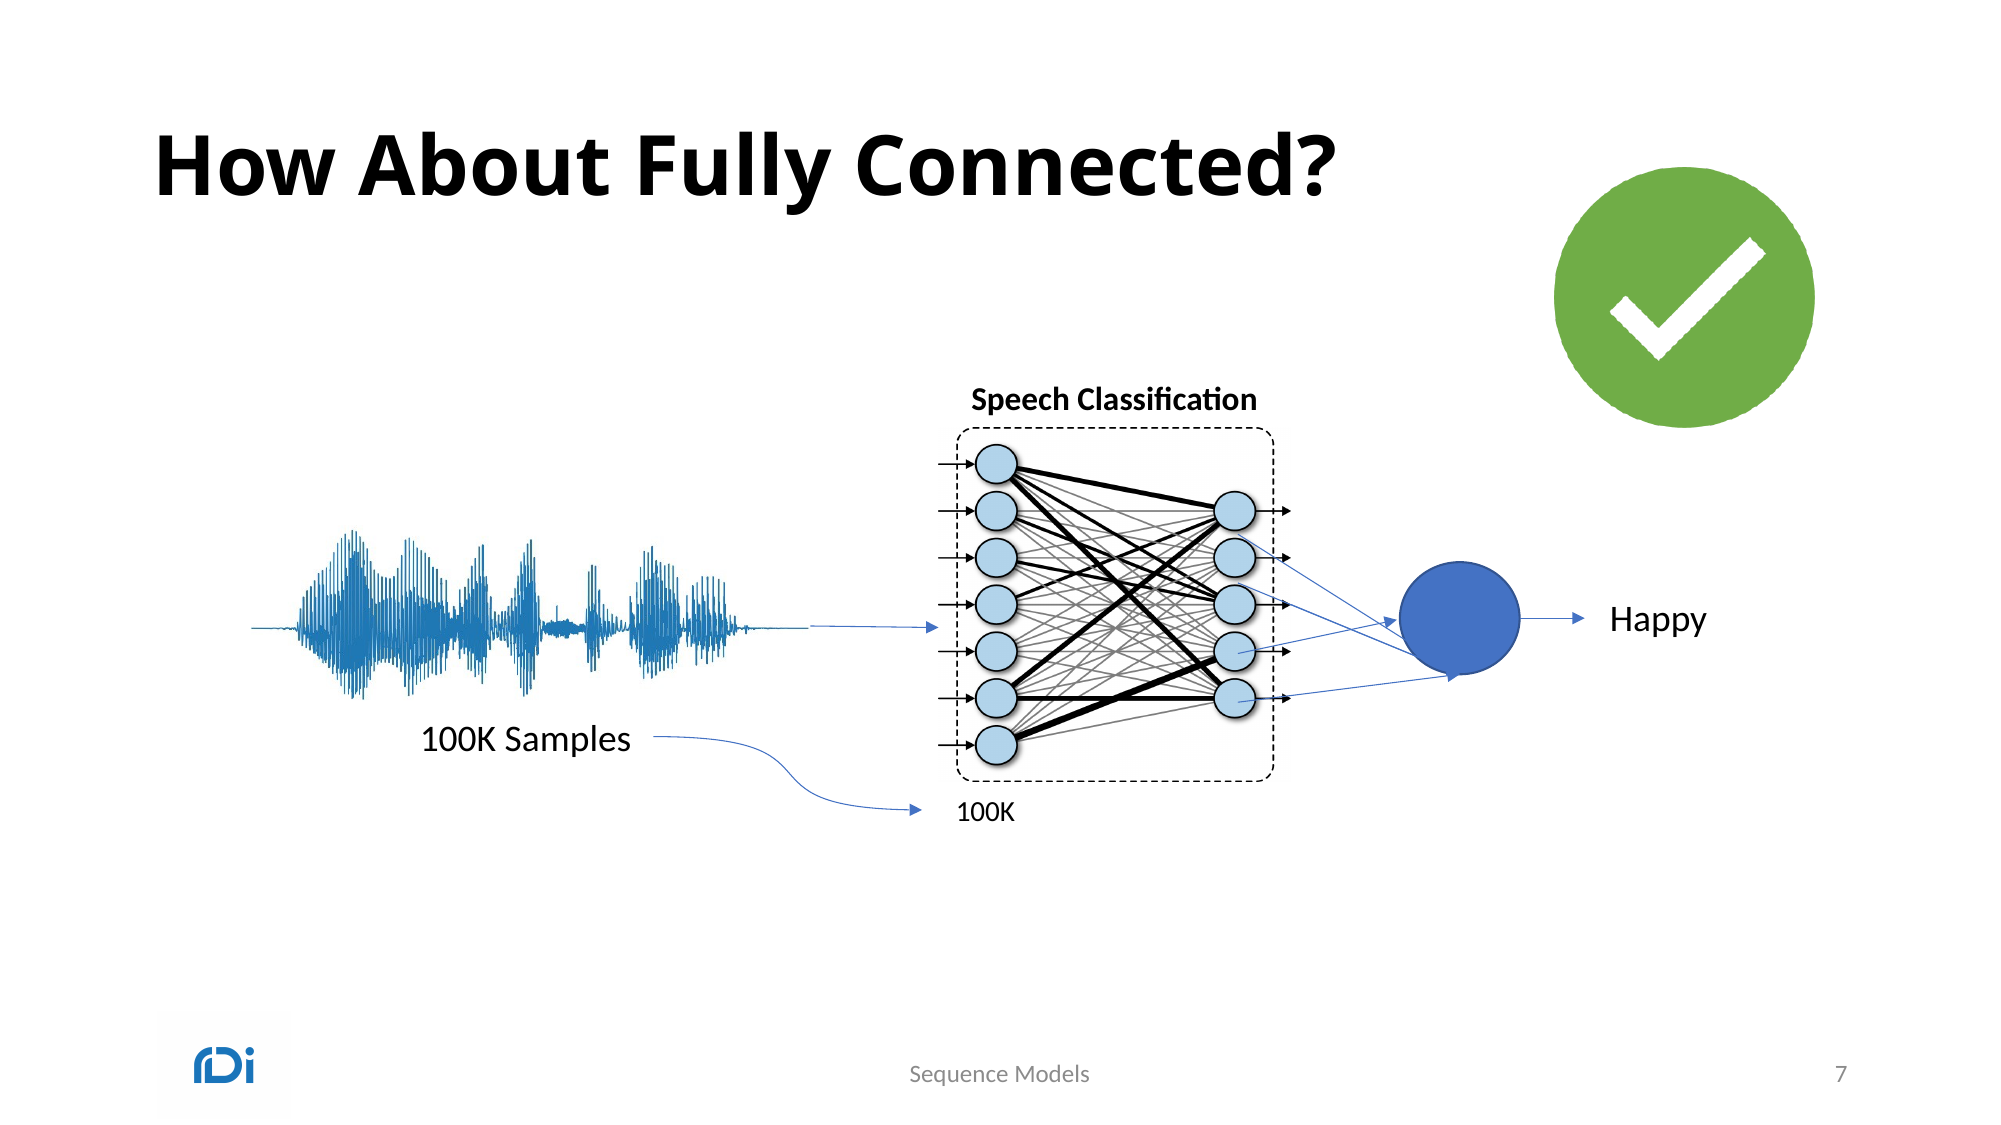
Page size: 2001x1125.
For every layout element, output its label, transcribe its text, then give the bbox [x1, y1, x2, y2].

picture [241, 525, 811, 703]
footer Sequence Models [662, 1042, 1338, 1103]
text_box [1237, 582, 1400, 618]
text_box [1237, 534, 1400, 582]
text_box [1237, 618, 1400, 703]
text_box 100K [922, 785, 1049, 835]
text_box 100K Samples [398, 706, 654, 767]
picture [938, 427, 1291, 782]
text_box Happy [1584, 586, 1733, 647]
slide_number 7 [1412, 1042, 1863, 1103]
picture [157, 1011, 291, 1119]
text_box Speech Classification [938, 369, 1291, 425]
picture [1519, 132, 1849, 462]
text_box [1400, 561, 1521, 676]
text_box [653, 736, 922, 811]
title How About Fully Connected? [137, 59, 1863, 278]
